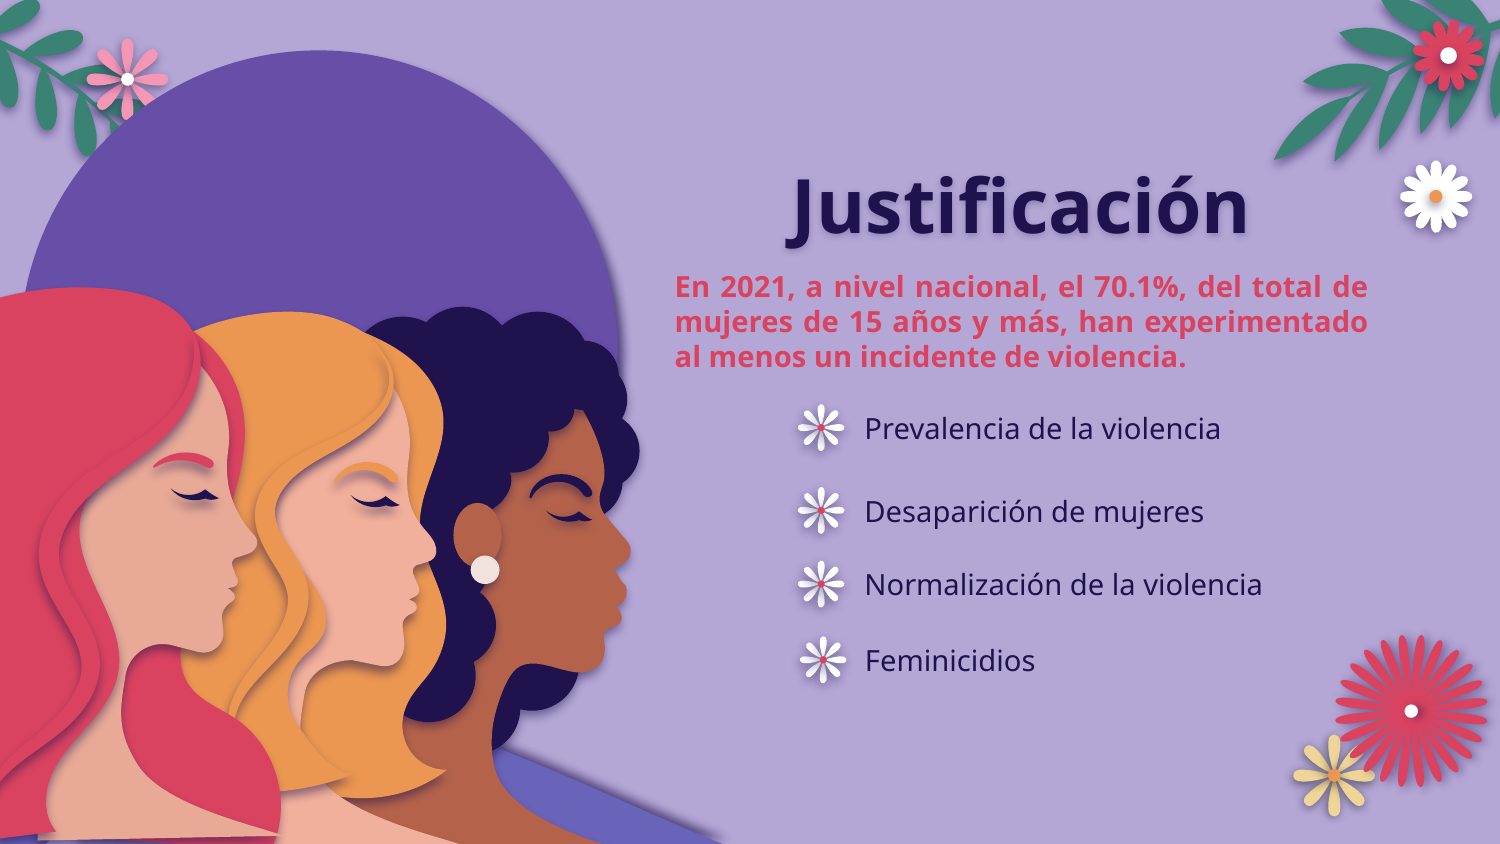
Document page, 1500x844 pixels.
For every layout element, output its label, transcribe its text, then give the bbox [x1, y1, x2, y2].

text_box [1333, 633, 1489, 789]
text_box Feminicidios [849, 620, 1294, 700]
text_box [299, 300, 464, 844]
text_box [1292, 734, 1376, 817]
text_box Normalización de la violencia [849, 544, 1314, 624]
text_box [797, 404, 845, 452]
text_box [1398, 159, 1474, 234]
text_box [0, 284, 294, 844]
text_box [799, 636, 848, 684]
title Justificación [761, 156, 1283, 253]
text_box [27, 50, 615, 305]
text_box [797, 560, 845, 608]
subtitle En 2021, a nivel nacional, el 70.1%, del total de mujeres de 15 años y más, han experimentado al menos un incidente de violencia. [659, 253, 1384, 382]
text_box Desaparición de mujeres [849, 470, 1294, 544]
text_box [797, 486, 846, 535]
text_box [467, 306, 640, 844]
text_box Prevalencia de la violencia [849, 387, 1294, 468]
